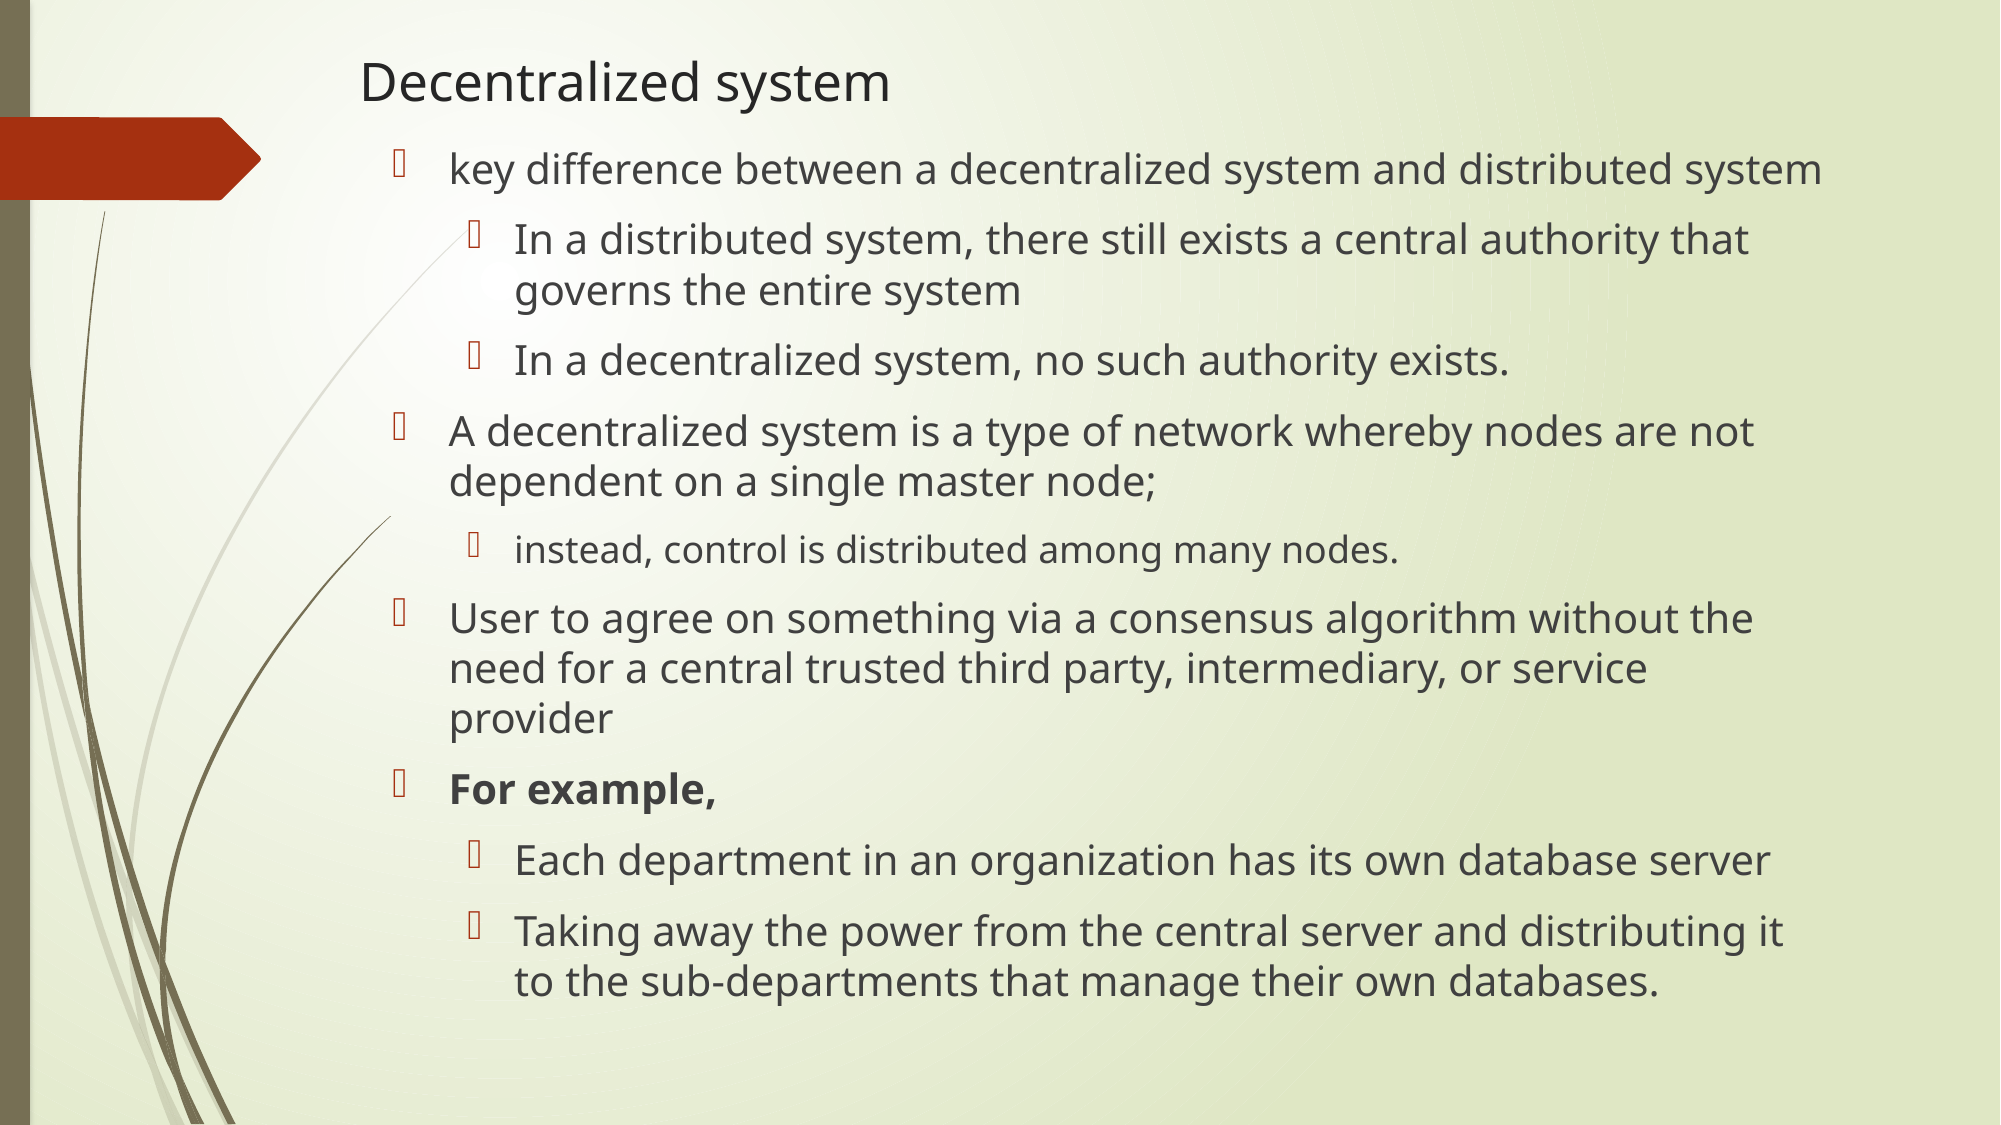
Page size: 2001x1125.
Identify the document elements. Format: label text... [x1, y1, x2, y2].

title Decentralized system [344, 41, 1807, 121]
list key difference between a decentralized system and distributed system In a distributed system, there still exists a central authority that governs the entire system In a decentralized system, no such authority exists. A decentralized system is a type of network whereby nodes are not dependent on a single master node; instead, control is distributed among many nodes. User to agree on something via a consensus algorithm without the need for a central trusted third party, intermediary, or service provider For example, Each department in an organization has its own database server Taking away the power from the central server and distributing it to the sub-departments that manage their own databases. [377, 134, 1840, 755]
